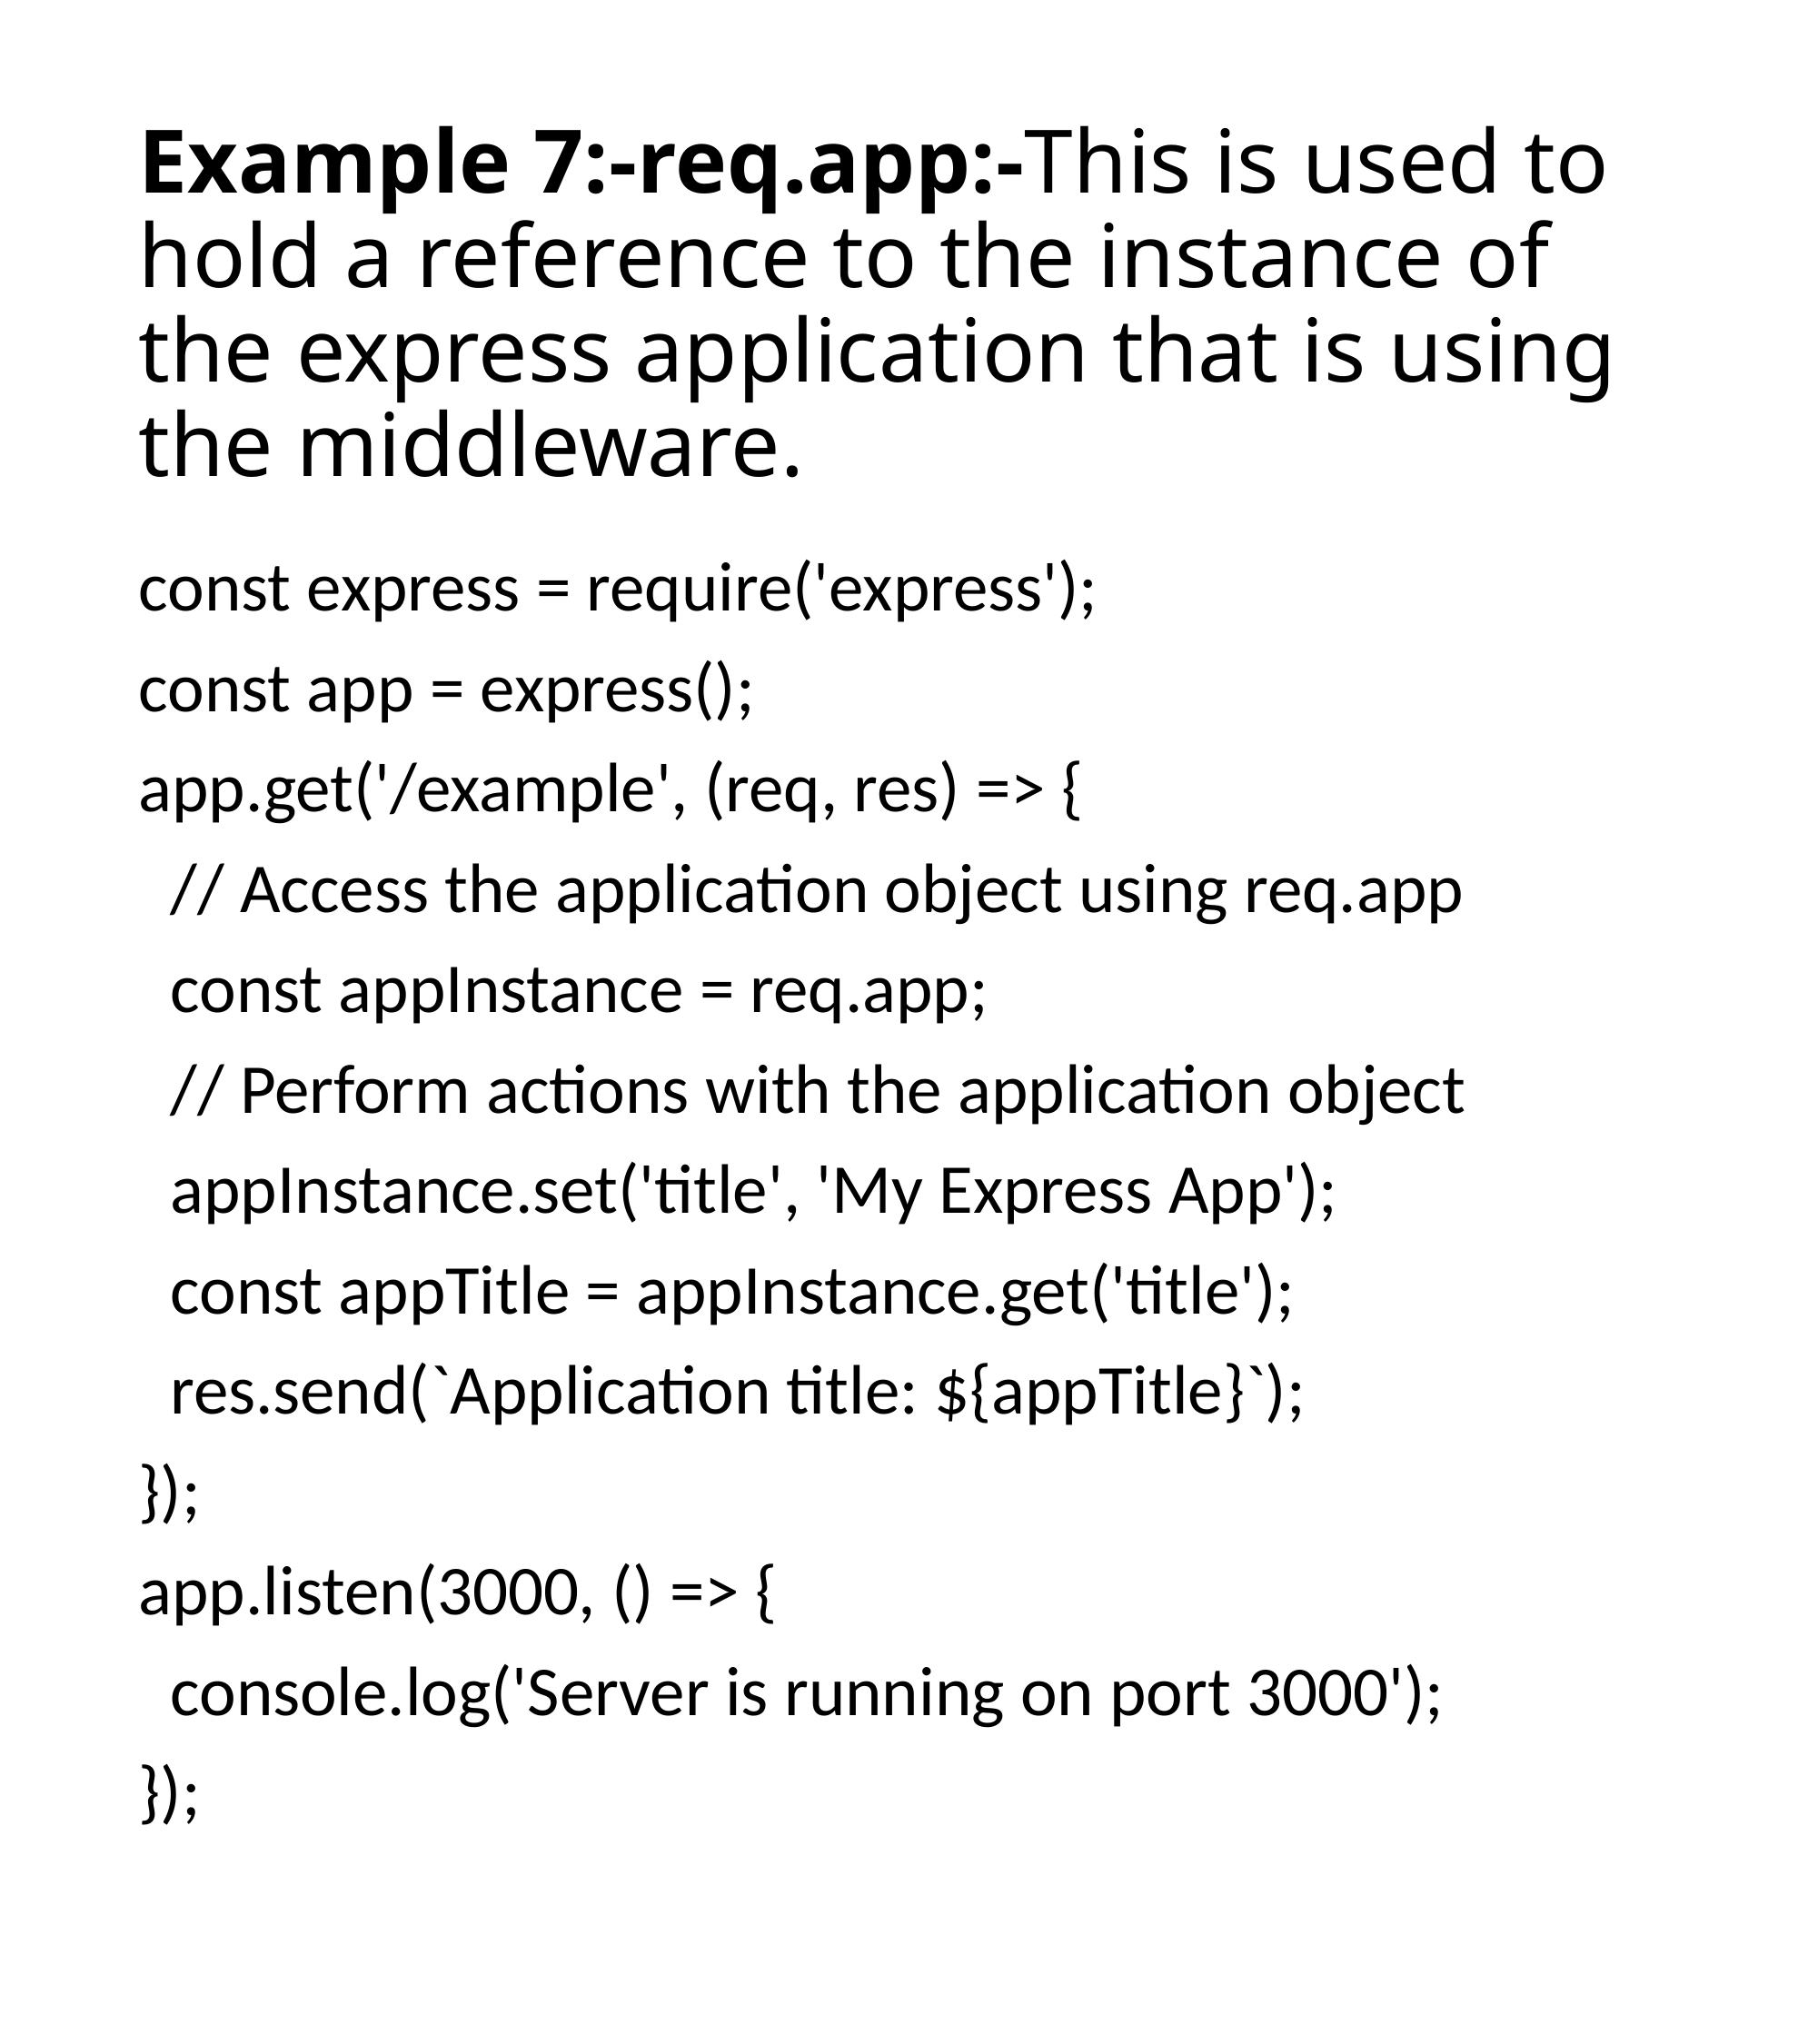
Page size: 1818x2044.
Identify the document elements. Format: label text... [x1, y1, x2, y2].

title Example 7:-req.app:-This is used to hold a reference to the instance of the express application that is using the middleware. [124, 108, 1693, 504]
list const express = require('express'); const app = express(); app.get('/example', (req, res) => { // Access the application object using req.app const appInstance = req.app; // Perform actions with the application object appInstance.set('title', 'My Express App'); const appTitle = appInstance.get('title'); res.send(`Application title: ${appTitle}`); }); app.listen(3000, () => { console.log('Server is running on port 3000'); }); [124, 543, 1693, 1841]
